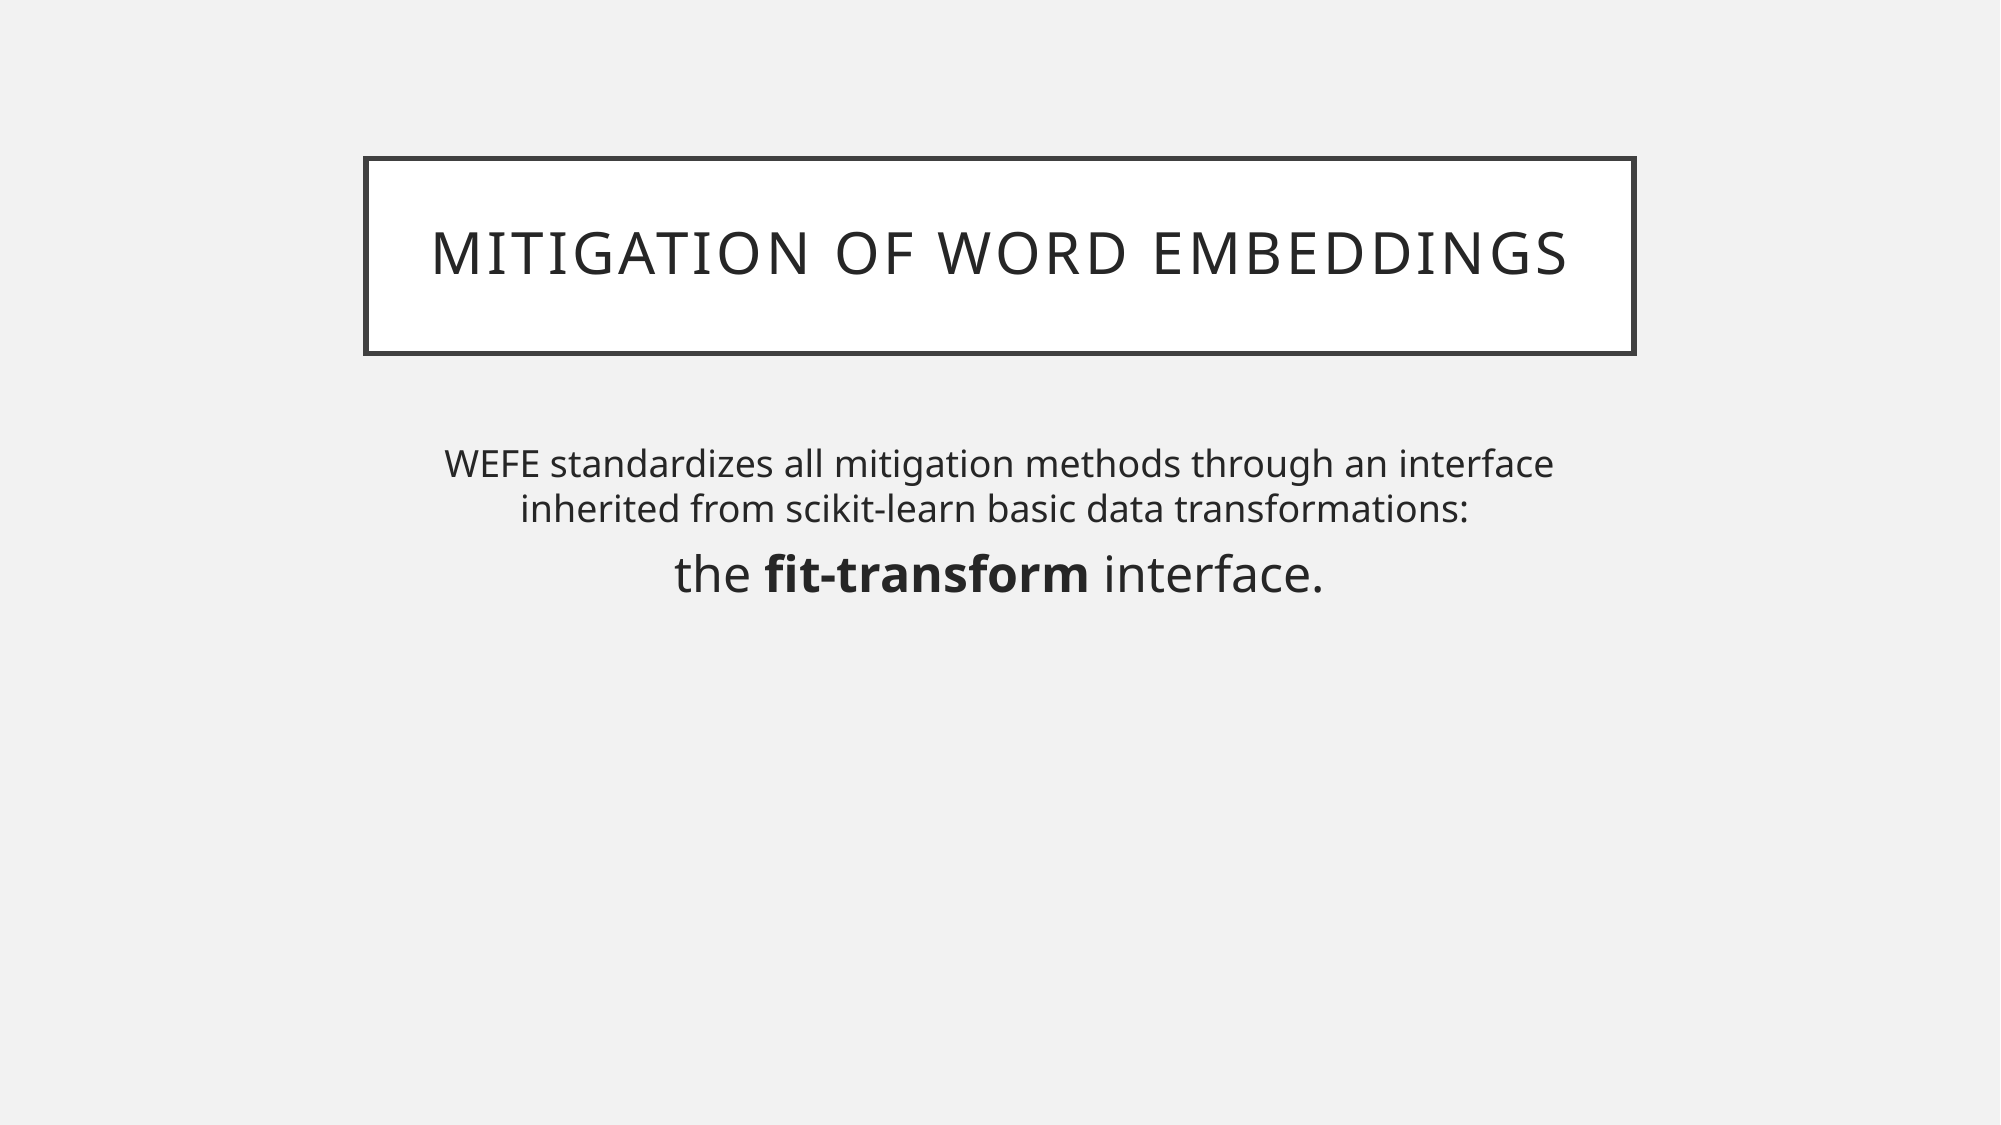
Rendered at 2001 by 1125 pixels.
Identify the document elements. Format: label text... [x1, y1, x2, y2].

list WEFE standardizes all mitigation methods through an interface inherited from scikit-learn basic data transformations: the fit-transform interface. [366, 432, 1634, 942]
title Mitigation of Word Embeddings [363, 156, 1637, 356]
